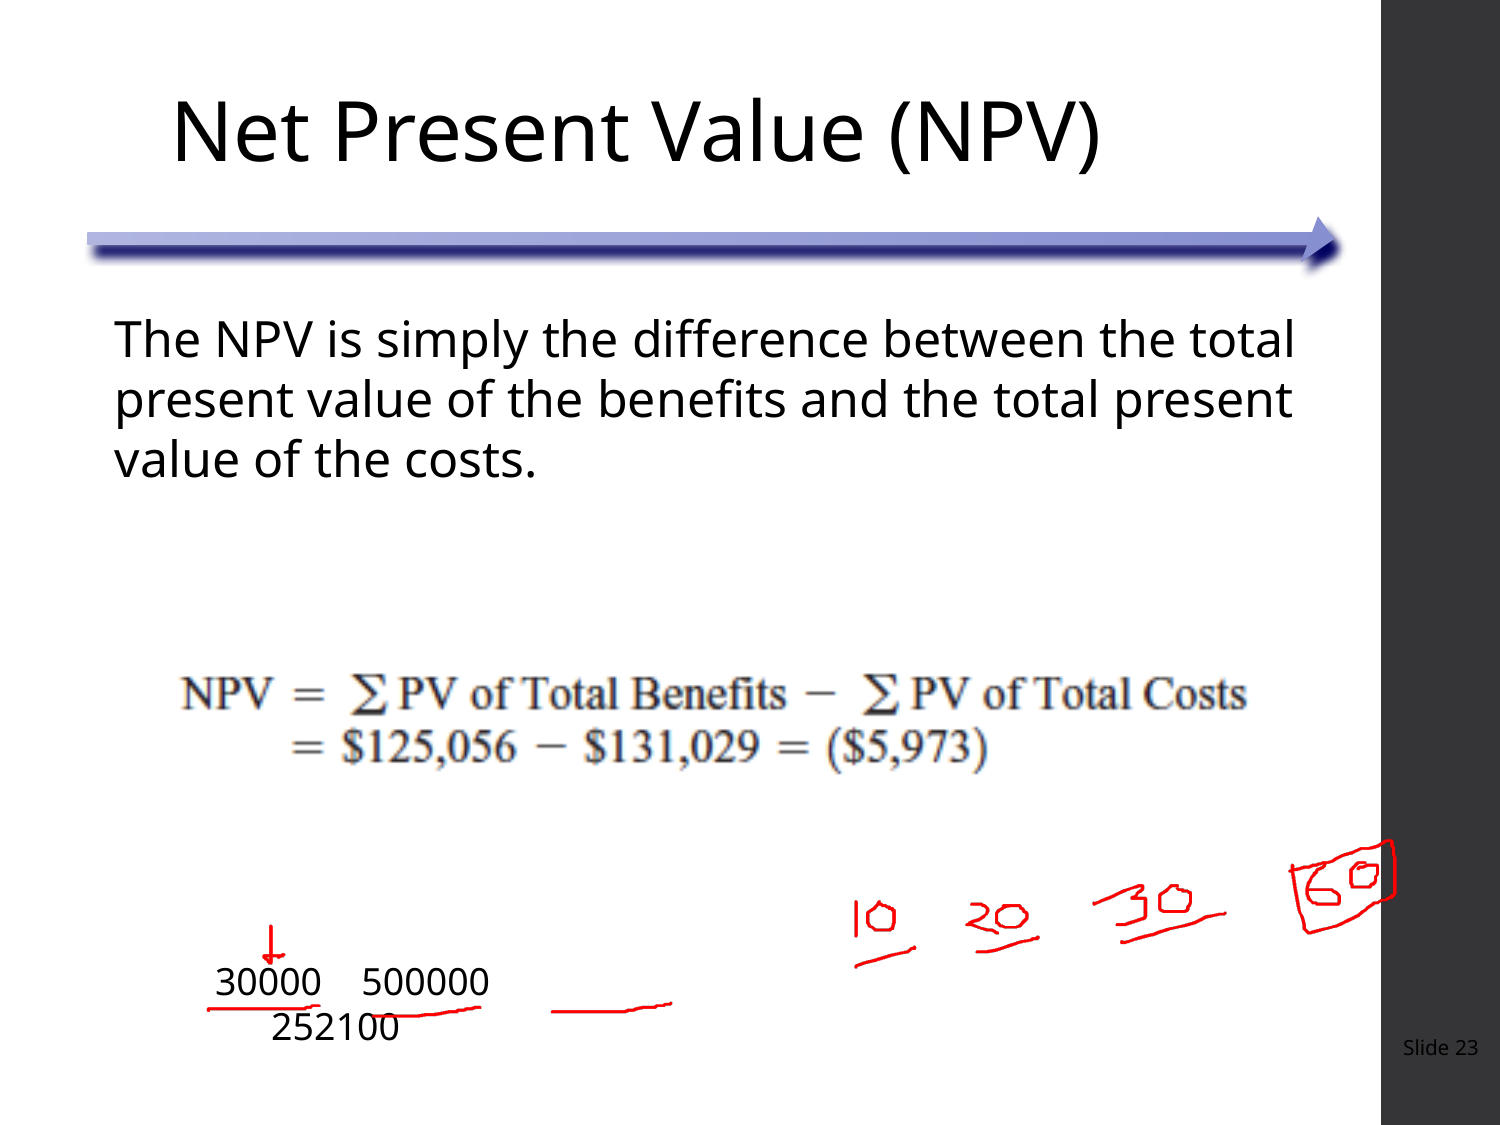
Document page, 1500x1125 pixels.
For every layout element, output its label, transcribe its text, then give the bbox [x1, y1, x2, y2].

text_box 500000 252100 [200, 1024, 683, 1100]
picture [149, 637, 1294, 813]
text_box Slide 23 [1384, 1012, 1498, 1110]
title Net Present Value (NPV) [155, 59, 1348, 188]
picture [203, 836, 1398, 1019]
text_box The NPV is simply the difference between the total present value of the benefits and the total present value of the costs. [99, 299, 1363, 495]
